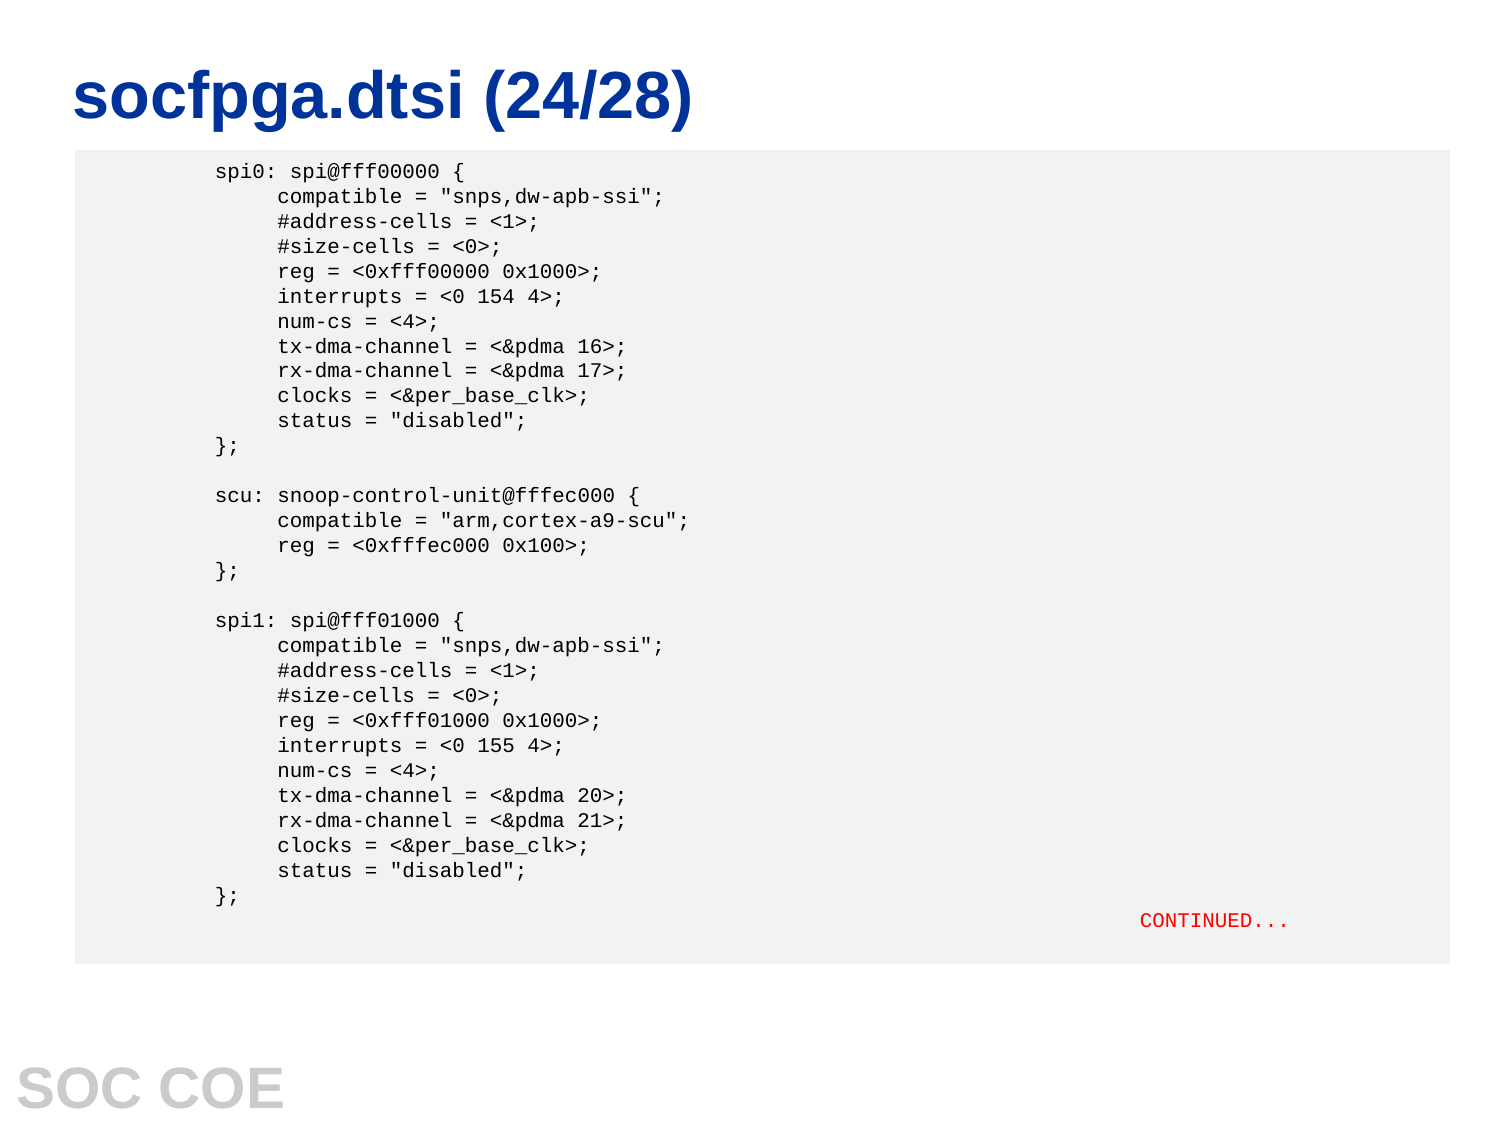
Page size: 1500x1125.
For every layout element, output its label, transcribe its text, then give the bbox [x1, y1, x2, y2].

text_box spi0: spi@fff00000 { compatible = "snps,dw-apb-ssi"; #address-cells = <1>; #size-cells = <0>; reg = <0xfff00000 0x1000>; interrupts = <0 154 4>; num-cs = <4>; tx-dma-channel = <&pdma 16>; rx-dma-channel = <&pdma 17>; clocks = <&per_base_clk>; status = "disabled"; }; scu: snoop-control-unit@fffec000 { compatible = "arm,cortex-a9-scu"; reg = <0xfffec000 0x100>; }; spi1: spi@fff01000 { compatible = "snps,dw-apb-ssi"; #address-cells = <1>; #size-cells = <0>; reg = <0xfff01000 0x1000>; interrupts = <0 155 4>; num-cs = <4>; tx-dma-channel = <&pdma 20>; rx-dma-channel = <&pdma 21>; clocks = <&per_base_clk>; status = "disabled"; }; CONTINUED... [75, 149, 1450, 965]
title socfpga.dtsi (24/28) [57, 44, 1425, 195]
